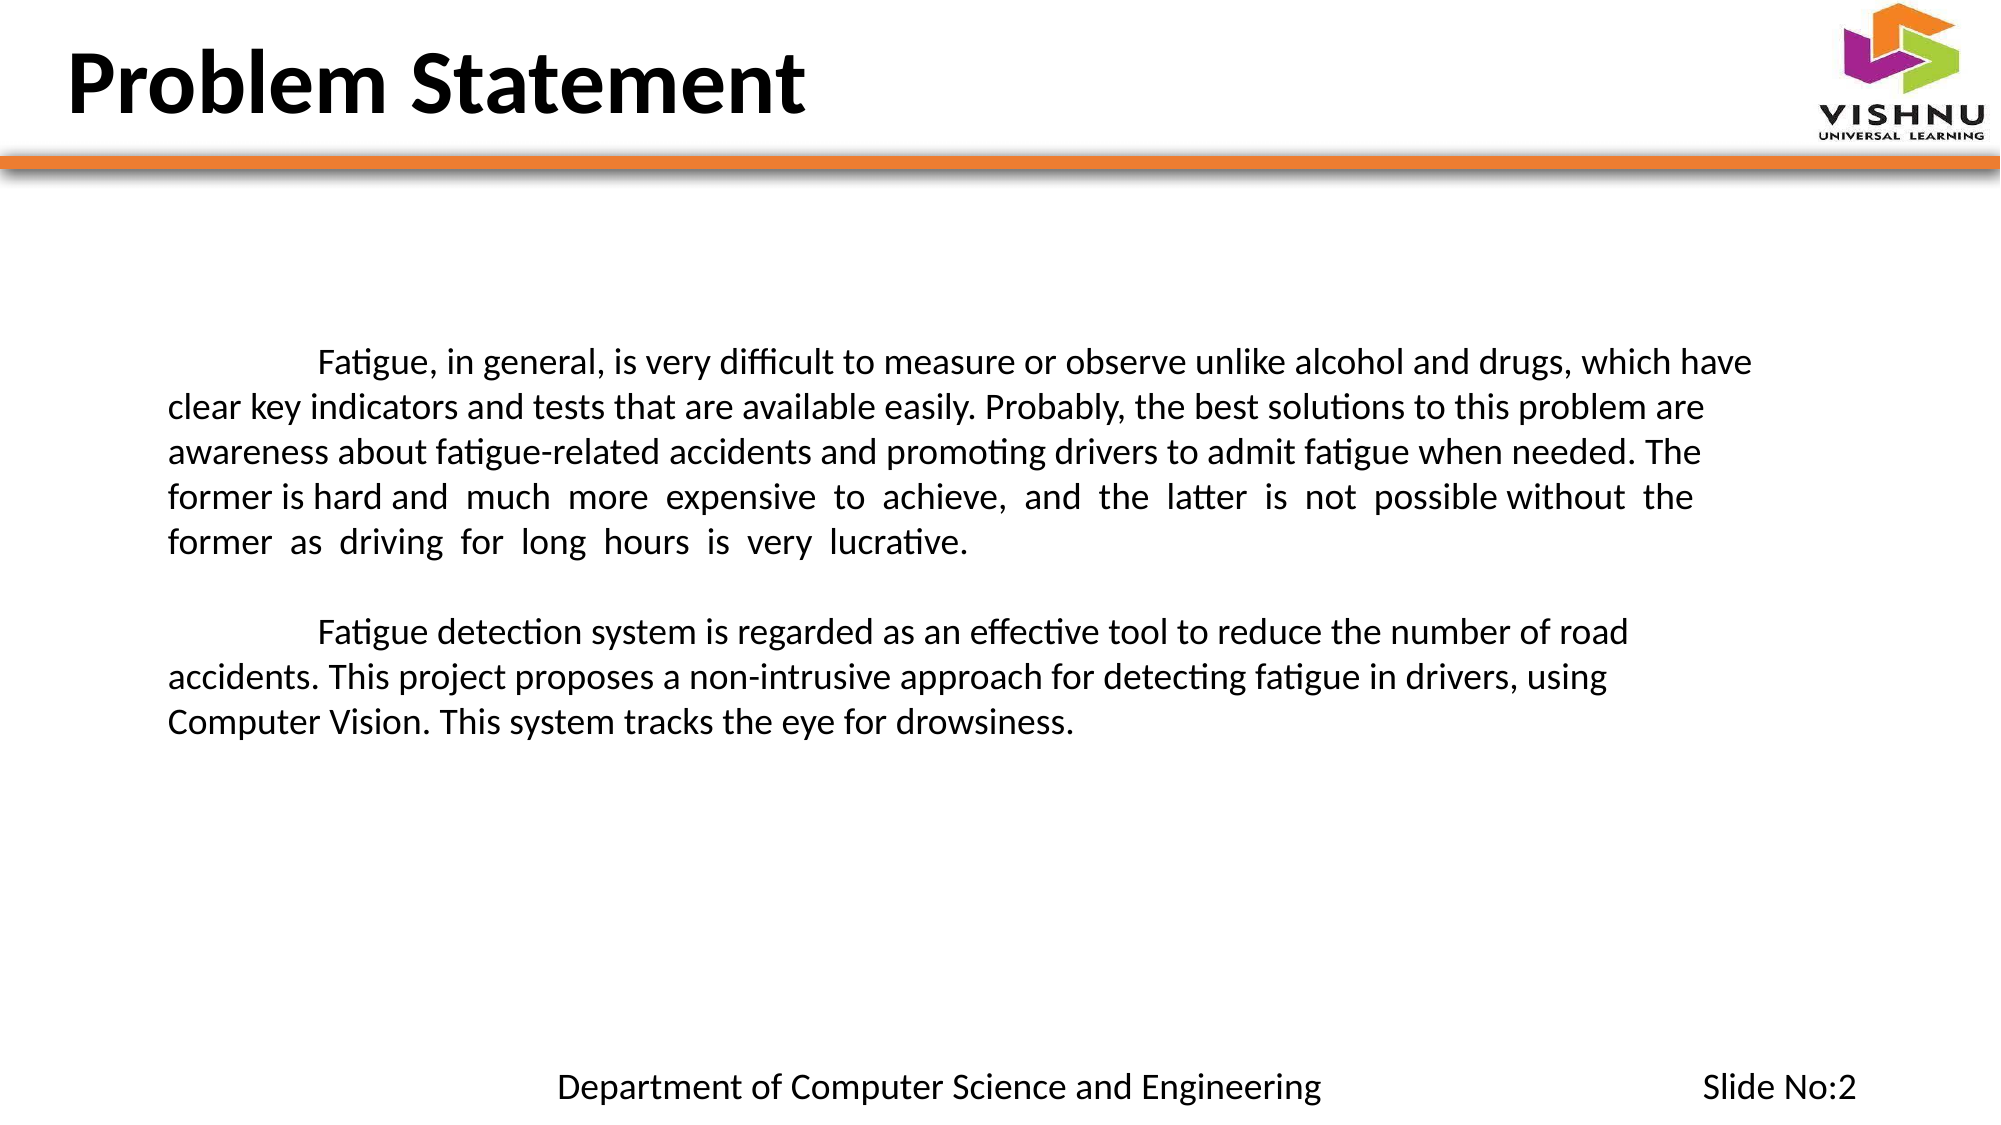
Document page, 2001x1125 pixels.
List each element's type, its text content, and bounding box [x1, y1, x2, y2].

text_box Problem Statement [52, 14, 965, 140]
text_box [0, 155, 2000, 170]
text_box Department of Computer Science and Engineering Slide No:2 [0, 1054, 2000, 1125]
picture [1803, 0, 2000, 142]
text_box Fatigue, in general, is very difficult to measure or observe unlike alcohol and drugs, which have clear key indicators and tests that are available easily. Probably, the best solutions to this problem are awareness about fatigue-related accidents and promoting drivers to admit fatigue when needed. The former is hard and much more expensive to achieve, and the latter is not possible without the former as driving for long hours is very lucrative. Fatigue detection system is regarded as an effective tool to reduce the number of road accidents. This project proposes a non-intrusive approach for detecting fatigue in drivers, using Computer Vision. This system tracks the eye for drowsiness. [153, 329, 1785, 750]
